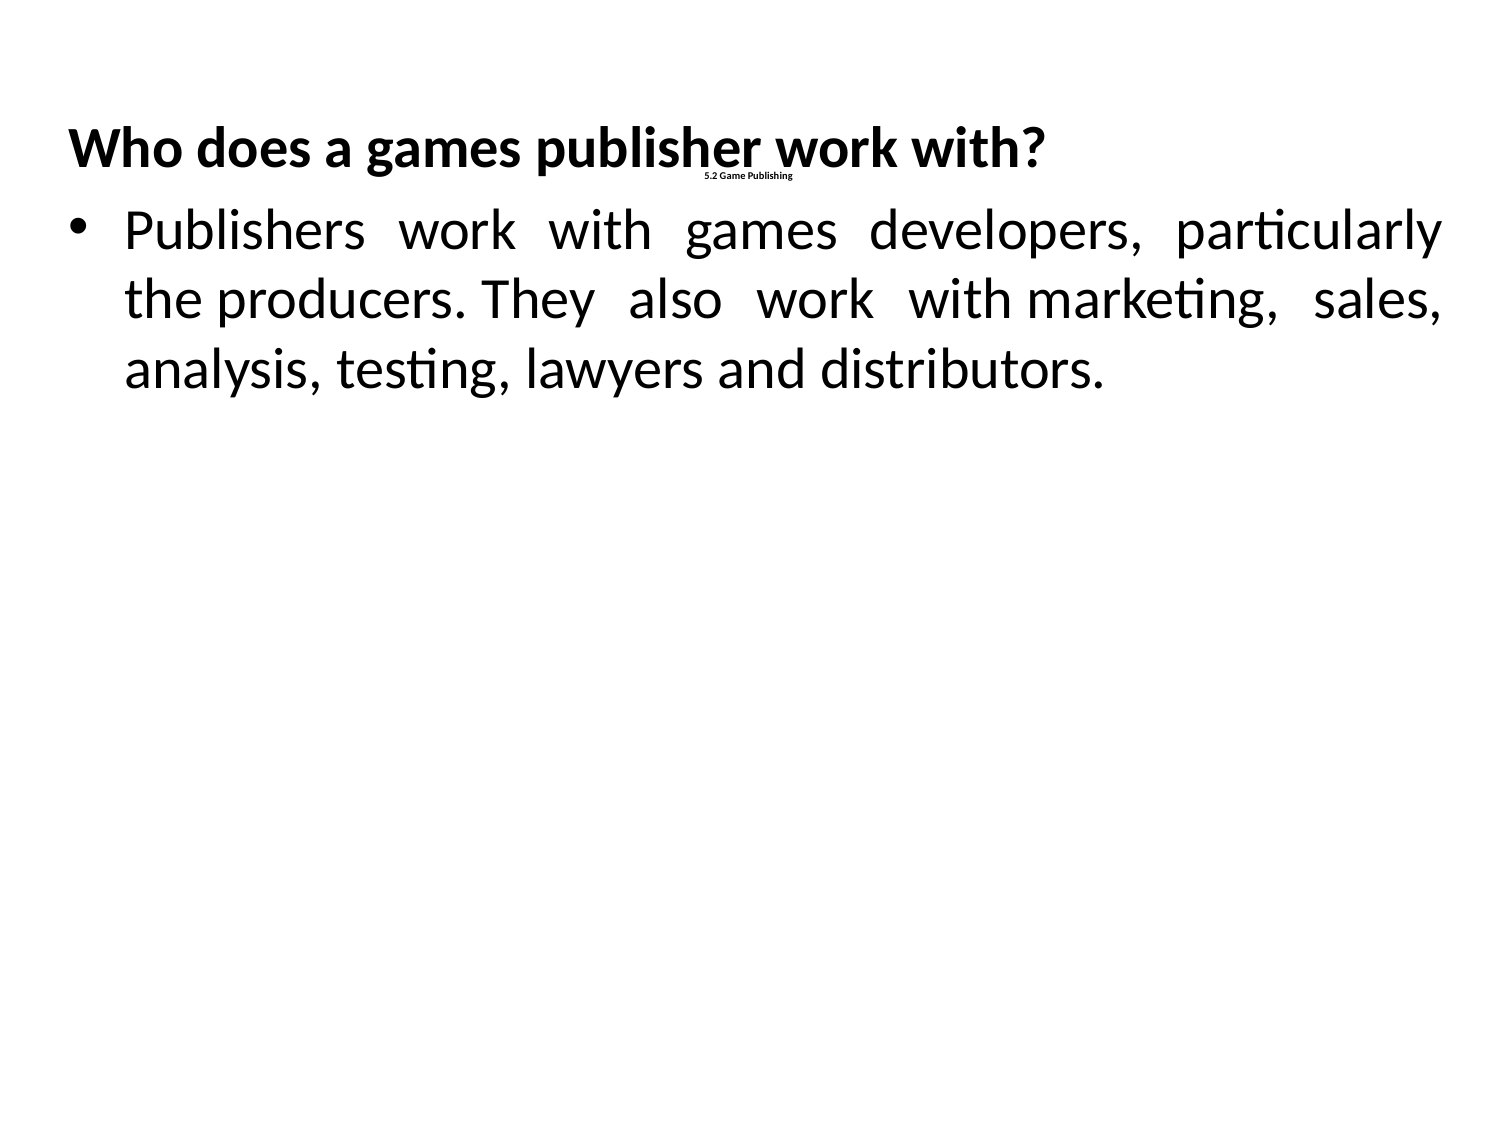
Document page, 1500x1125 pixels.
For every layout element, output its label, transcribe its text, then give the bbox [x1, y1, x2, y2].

list Who does a games publisher work with? Publishers work with games developers, particularly the producers. They also work with marketing, sales, analysis, testing, lawyers and distributors. [53, 101, 1459, 1094]
